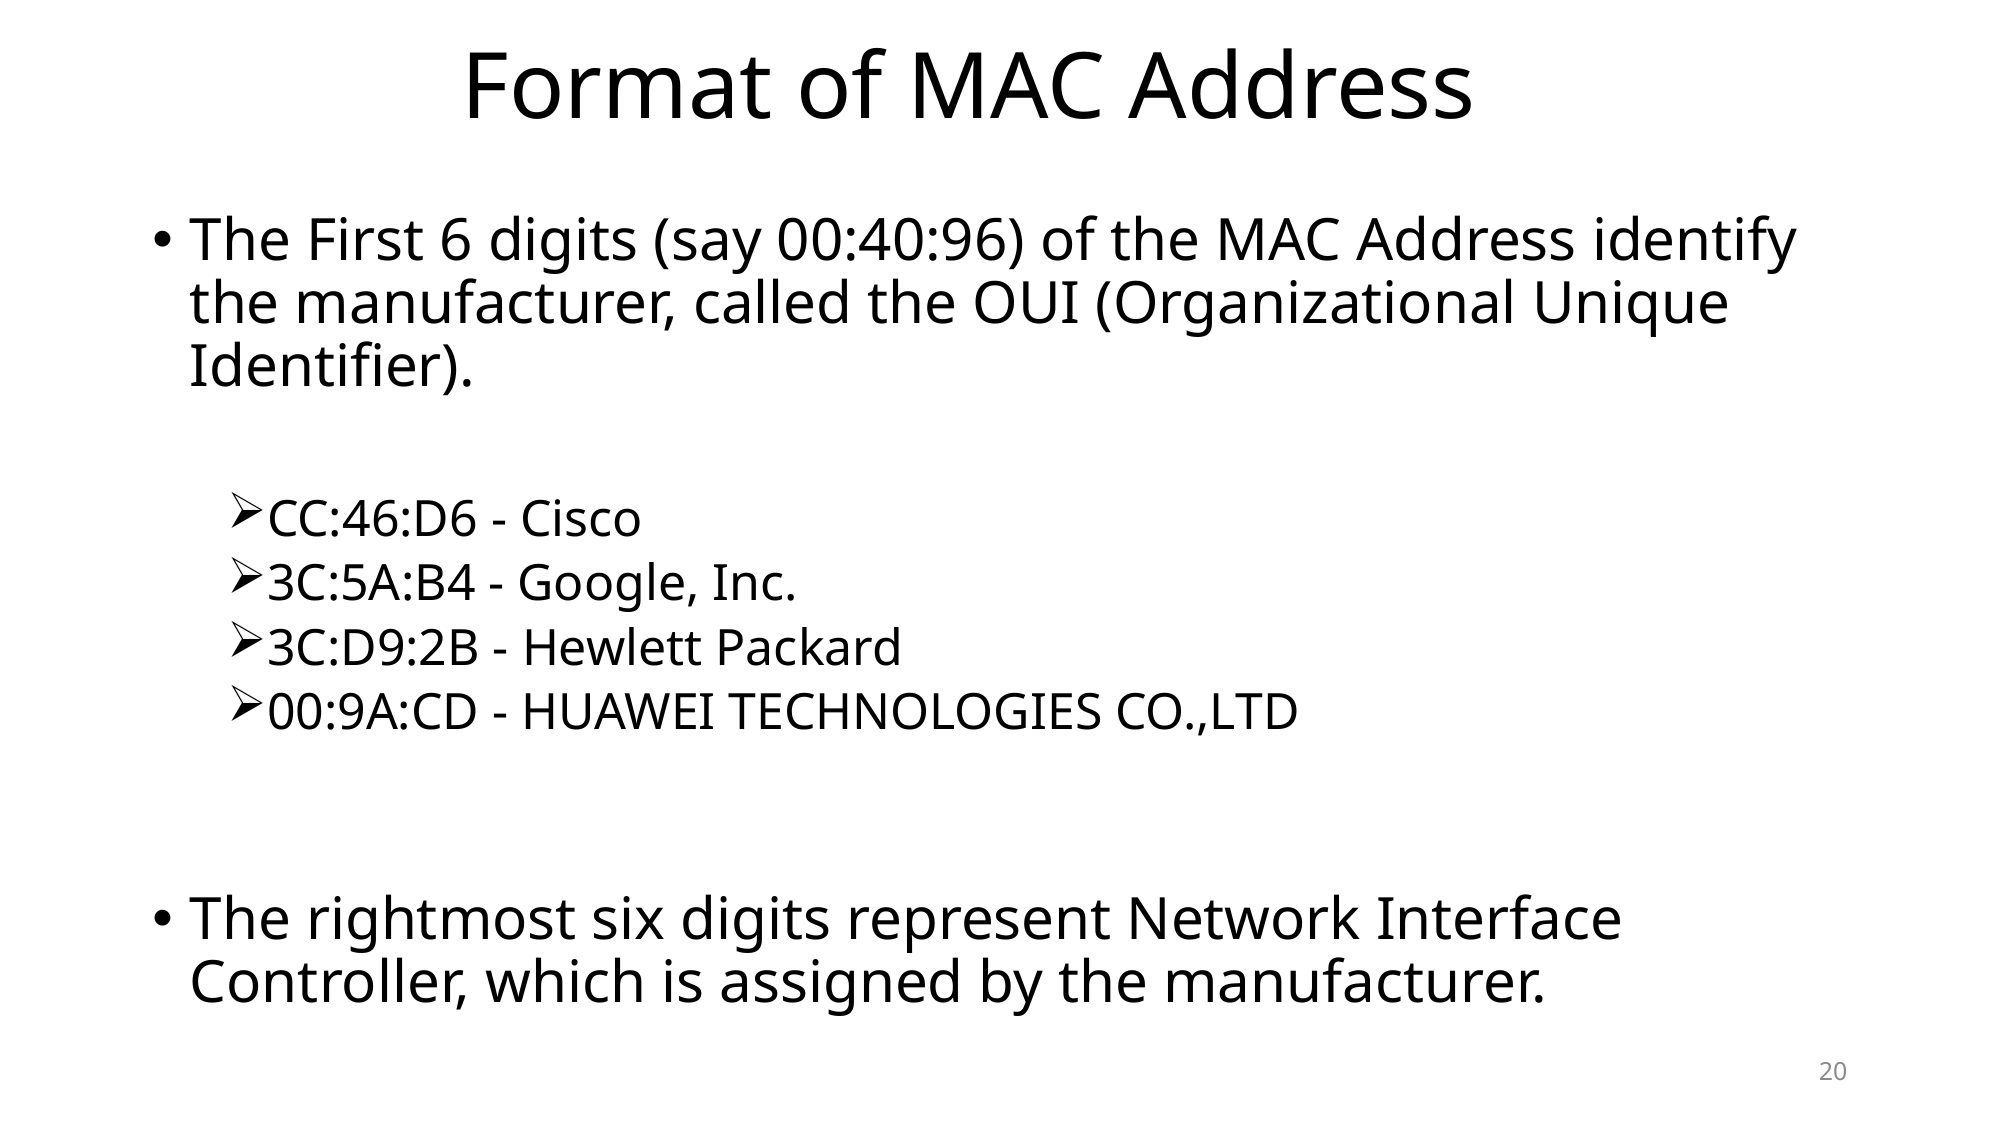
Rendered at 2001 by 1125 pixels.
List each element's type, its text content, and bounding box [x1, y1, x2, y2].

title Format of MAC Address [446, 0, 1554, 179]
list The First 6 digits (say 00:40:96) of the MAC Address identify the manufacturer, called the OUI (Organizational Unique Identifier). CC:46:D6 - Cisco 3C:5A:B4 - Google, Inc. 3C:D9:2B - Hewlett Packard 00:9A:CD - HUAWEI TECHNOLOGIES CO.,LTD The rightmost six digits represent Network Interface Controller, which is assigned by the manufacturer. [137, 202, 1863, 1067]
slide_number 20 [1412, 1042, 1863, 1103]
